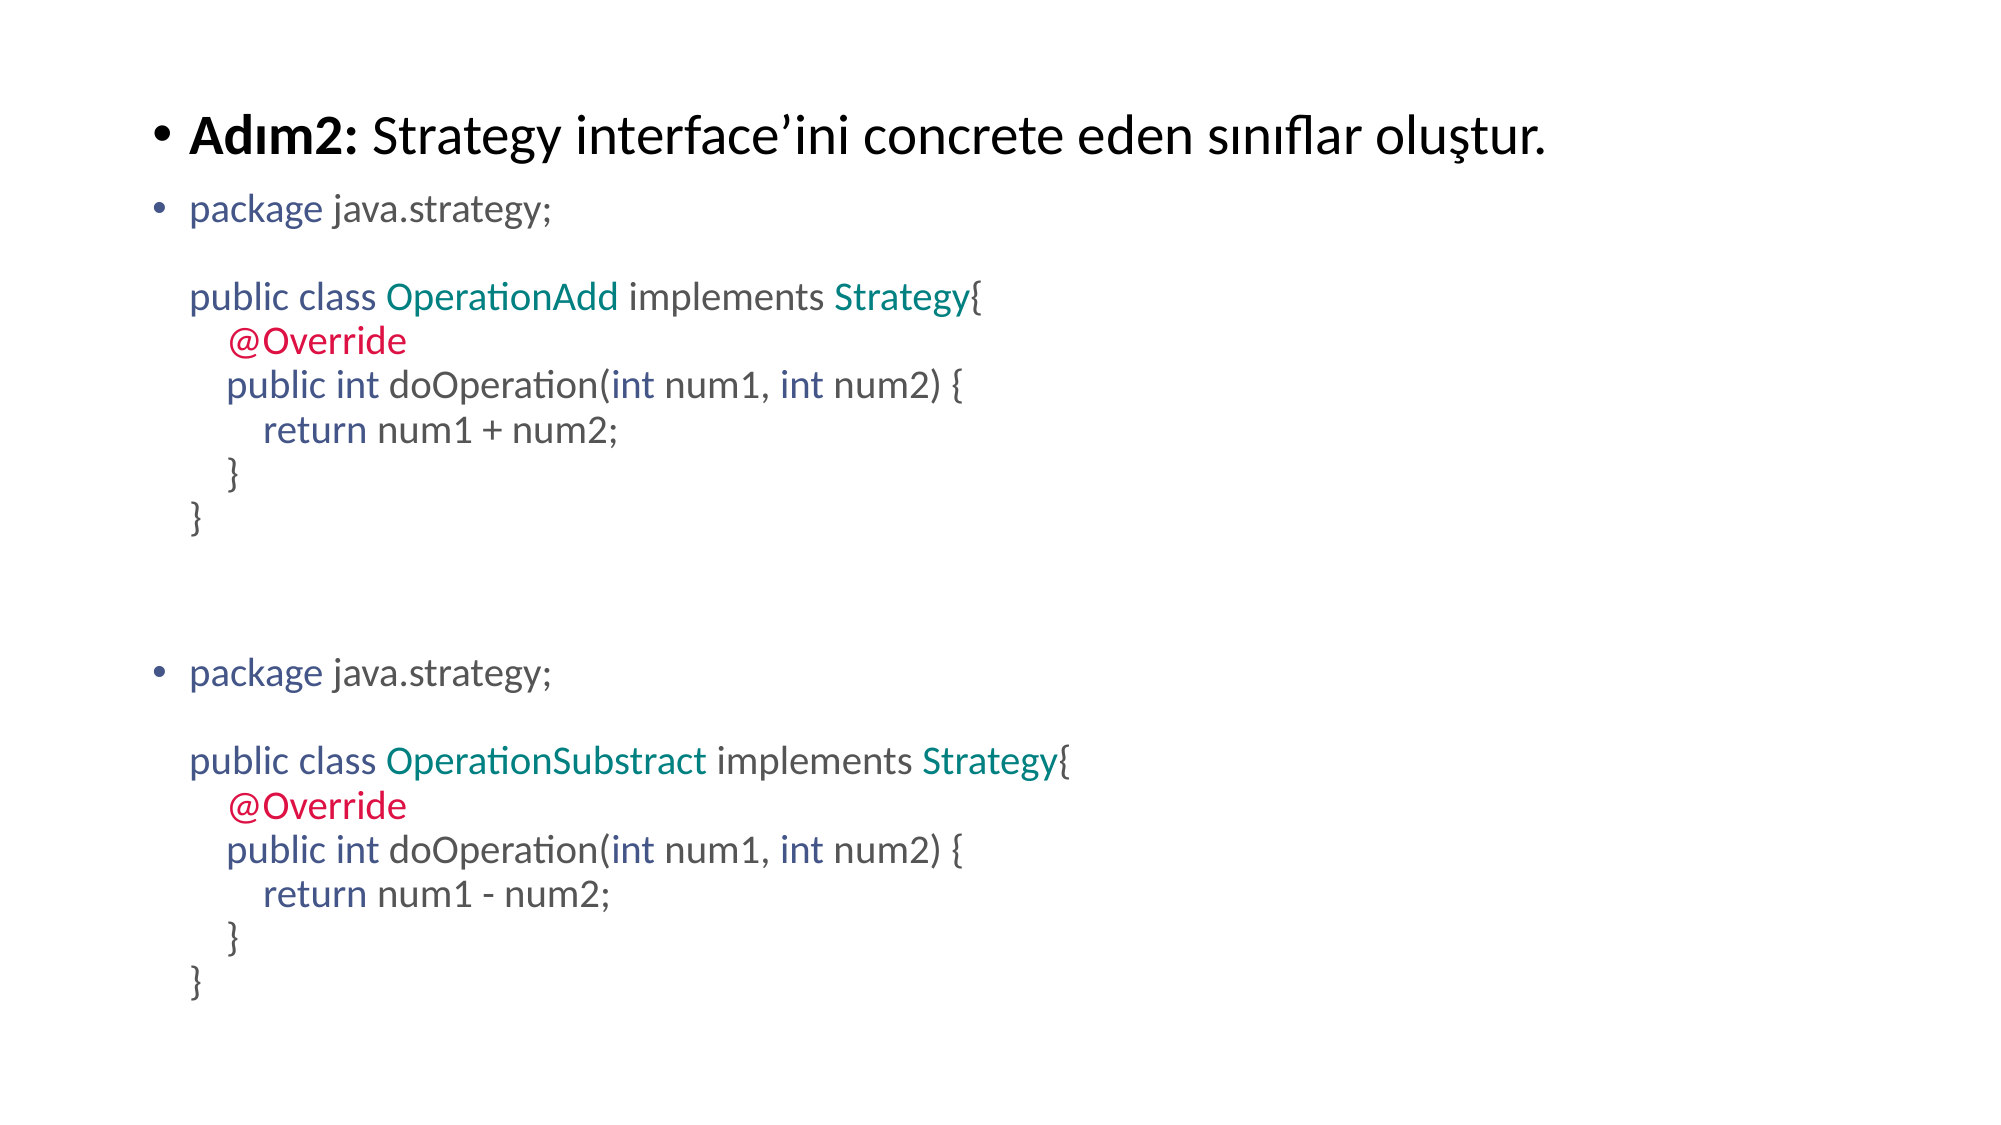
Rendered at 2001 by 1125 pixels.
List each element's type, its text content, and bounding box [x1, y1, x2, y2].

list Adım2: Strategy interface’ini concrete eden sınıflar oluştur. package java.strategy; public class OperationAdd implements Strategy{ @Override public int doOperation(int num1, int num2) { return num1 + num2; } } package java.strategy; public class OperationSubstract implements Strategy{ @Override public int doOperation(int num1, int num2) { return num1 - num2; } } [137, 97, 1863, 1014]
